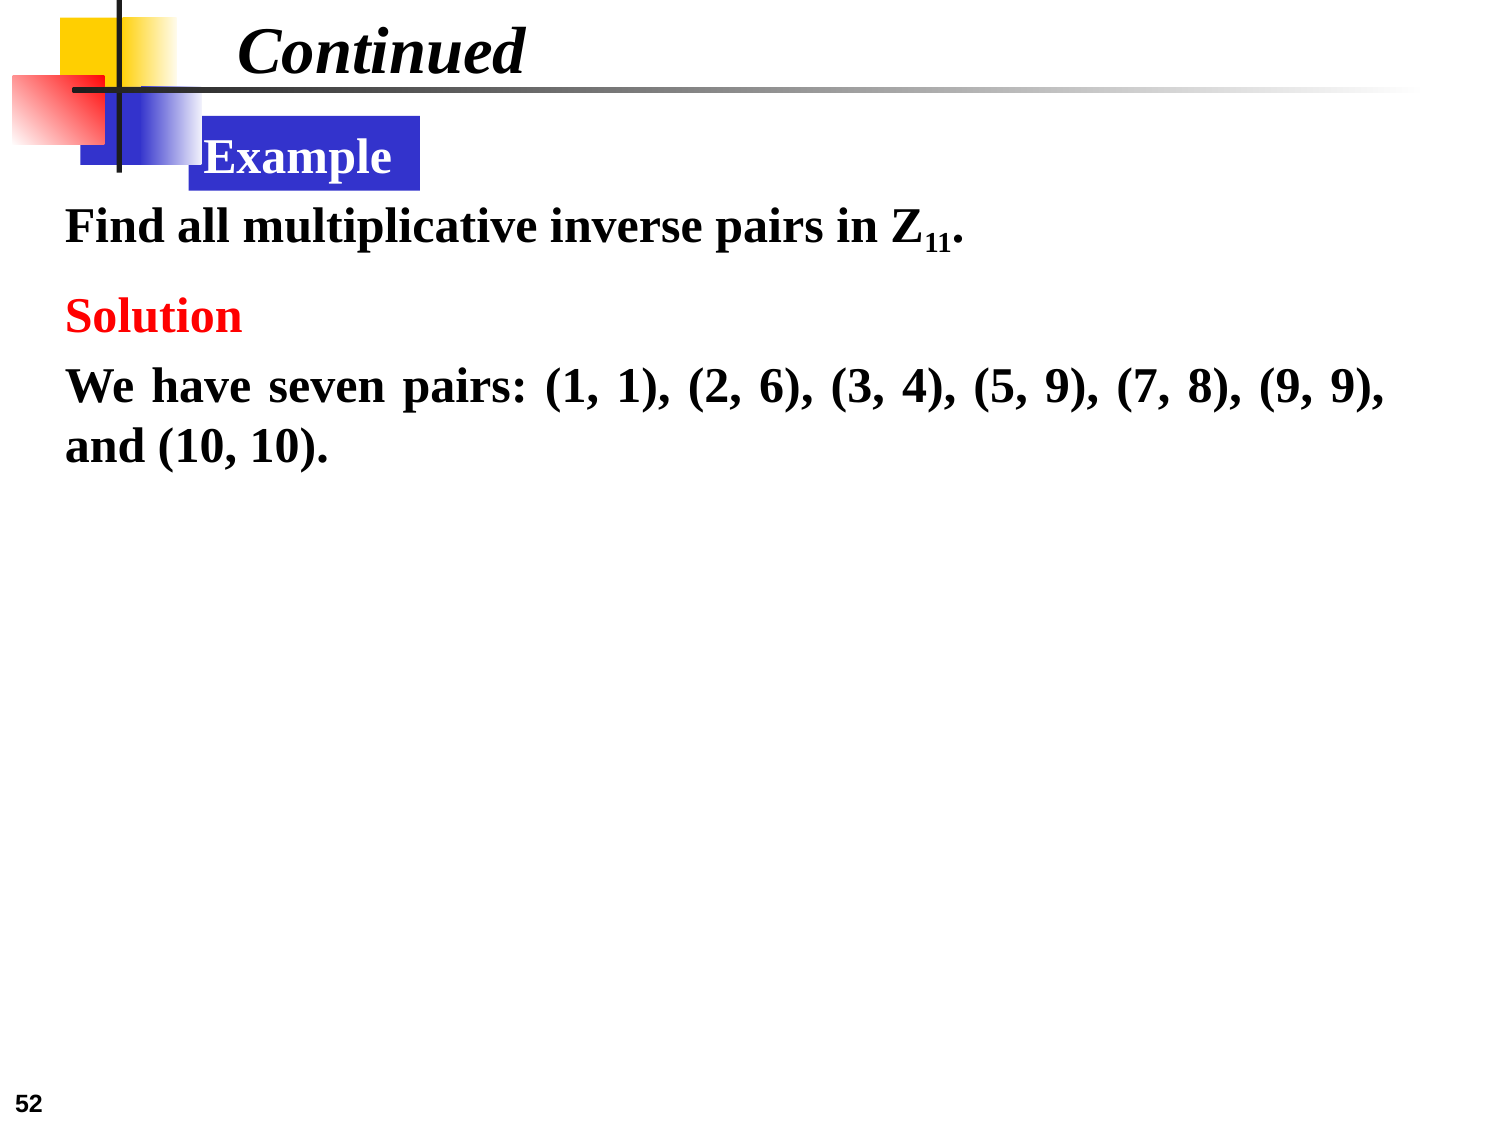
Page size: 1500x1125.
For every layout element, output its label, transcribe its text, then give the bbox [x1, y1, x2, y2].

slide_number 52 [0, 1050, 313, 1125]
text_box [116, 0, 122, 87]
text_box [80, 93, 116, 165]
text_box Continued [188, 0, 542, 95]
text_box [542, 87, 1423, 93]
text_box Solution [49, 275, 1400, 344]
text_box [60, 17, 116, 86]
text_box [116, 93, 122, 173]
text_box [122, 93, 141, 165]
text_box Example [188, 115, 420, 184]
text_box [141, 93, 202, 165]
text_box We have seven pairs: (1, 1), (2, 6), (3, 4), (5, 9), (7, 8), (9, 9), and (10, 10). [49, 344, 1400, 480]
text_box [72, 87, 188, 93]
text_box [122, 17, 177, 86]
text_box Find all multiplicative inverse pairs in Z11. [49, 184, 1400, 266]
text_box [12, 75, 105, 145]
